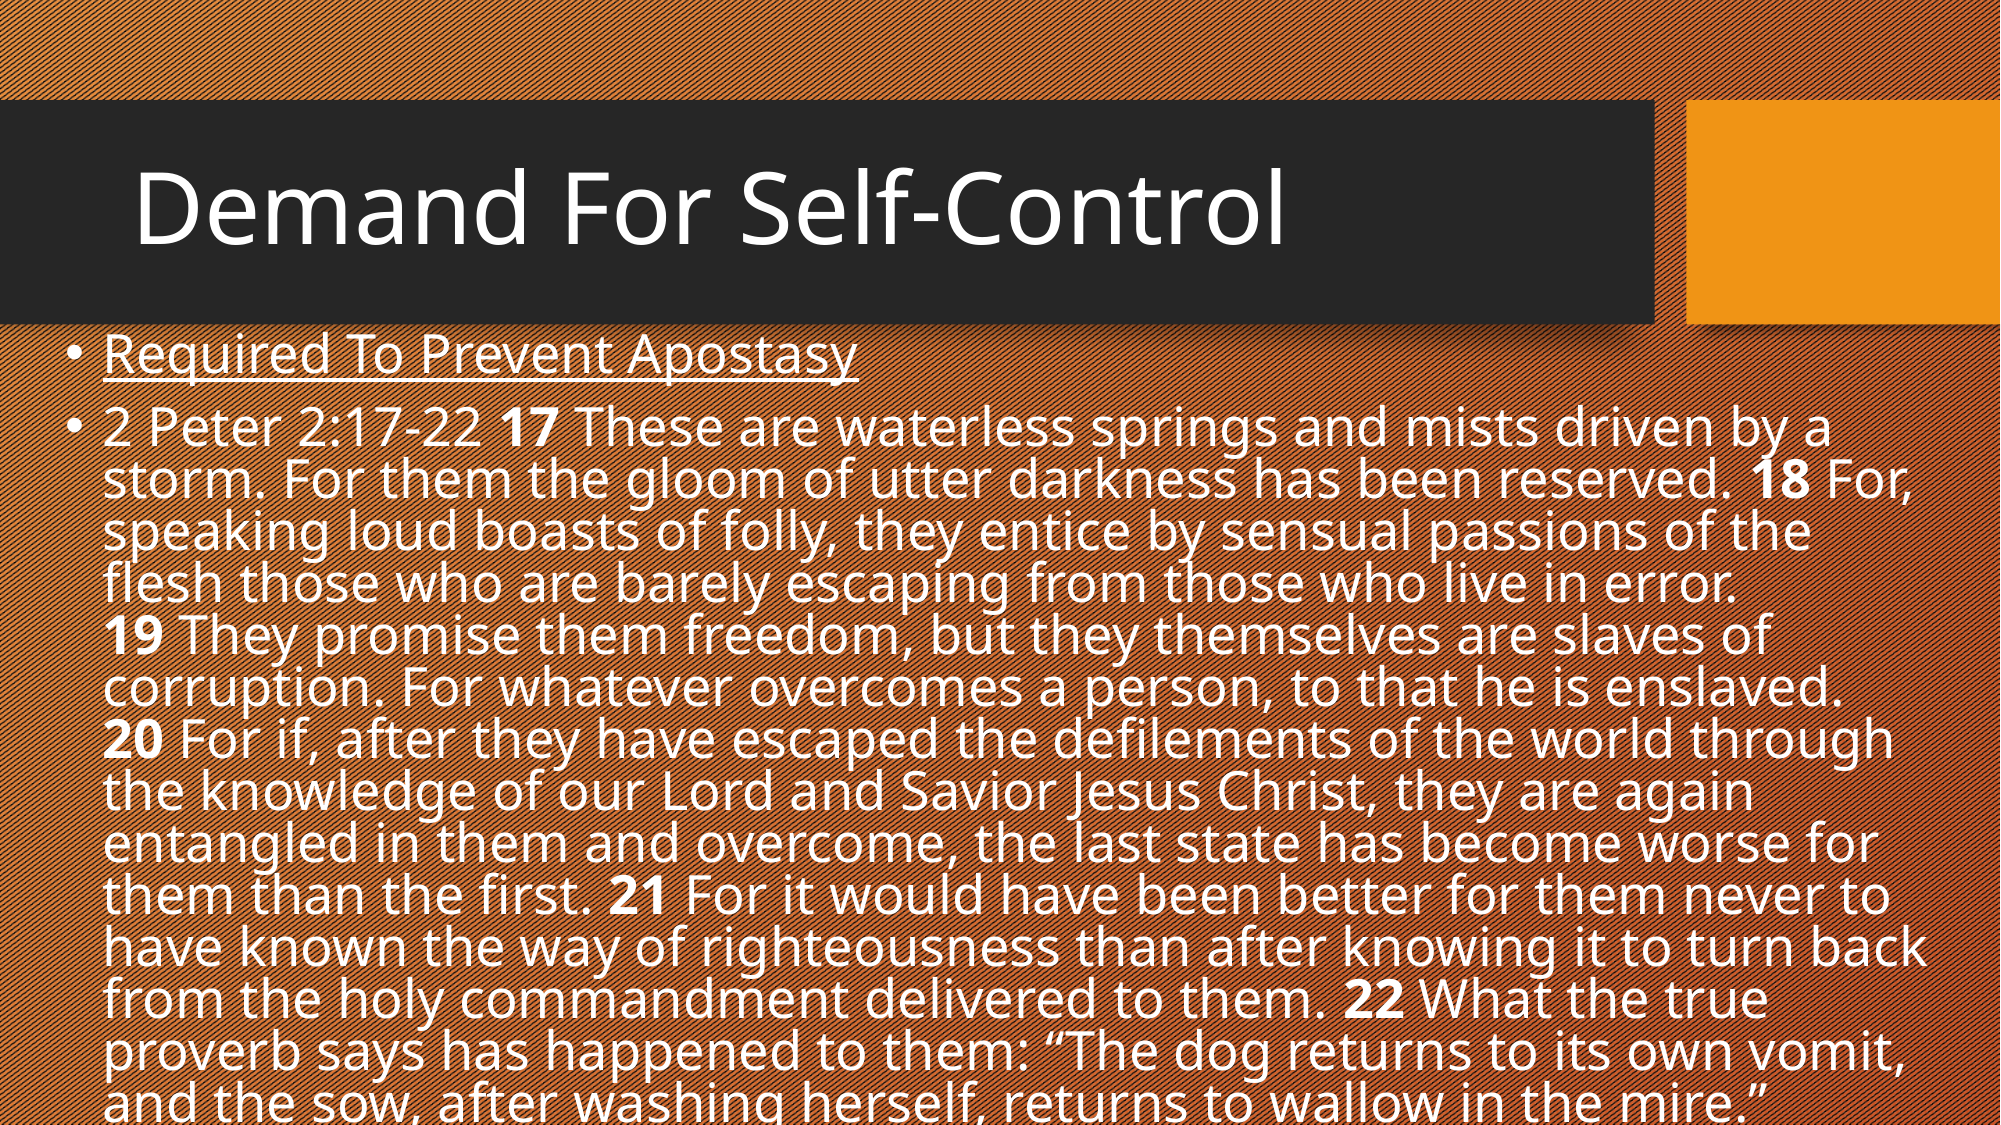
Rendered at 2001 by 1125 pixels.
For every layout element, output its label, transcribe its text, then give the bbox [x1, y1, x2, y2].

picture [0, 323, 2001, 1125]
title Demand For Self-Control [116, 123, 1625, 301]
picture [0, 0, 2000, 324]
list Required To Prevent Apostasy 2 Peter 2:17-22 17 These are waterless springs and mists driven by a storm. For them the gloom of utter darkness has been reserved. 18 For, speaking loud boasts of folly, they entice by sensual passions of the flesh those who are barely escaping from those who live in error. 19 They promise them freedom, but they themselves are slaves of corruption. For whatever overcomes a person, to that he is enslaved. 20 For if, after they have escaped the defilements of the world through the knowledge of our Lord and Savior Jesus Christ, they are again entangled in them and overcome, the last state has become worse for them than the first. 21 For it would have been better for them never to have known the way of righteousness than after knowing it to turn back from the holy commandment delivered to them. 22 What the true proverb says has happened to them: “The dog returns to its own vomit, and the sow, after washing herself, returns to wallow in the mire.” [50, 324, 1950, 1088]
